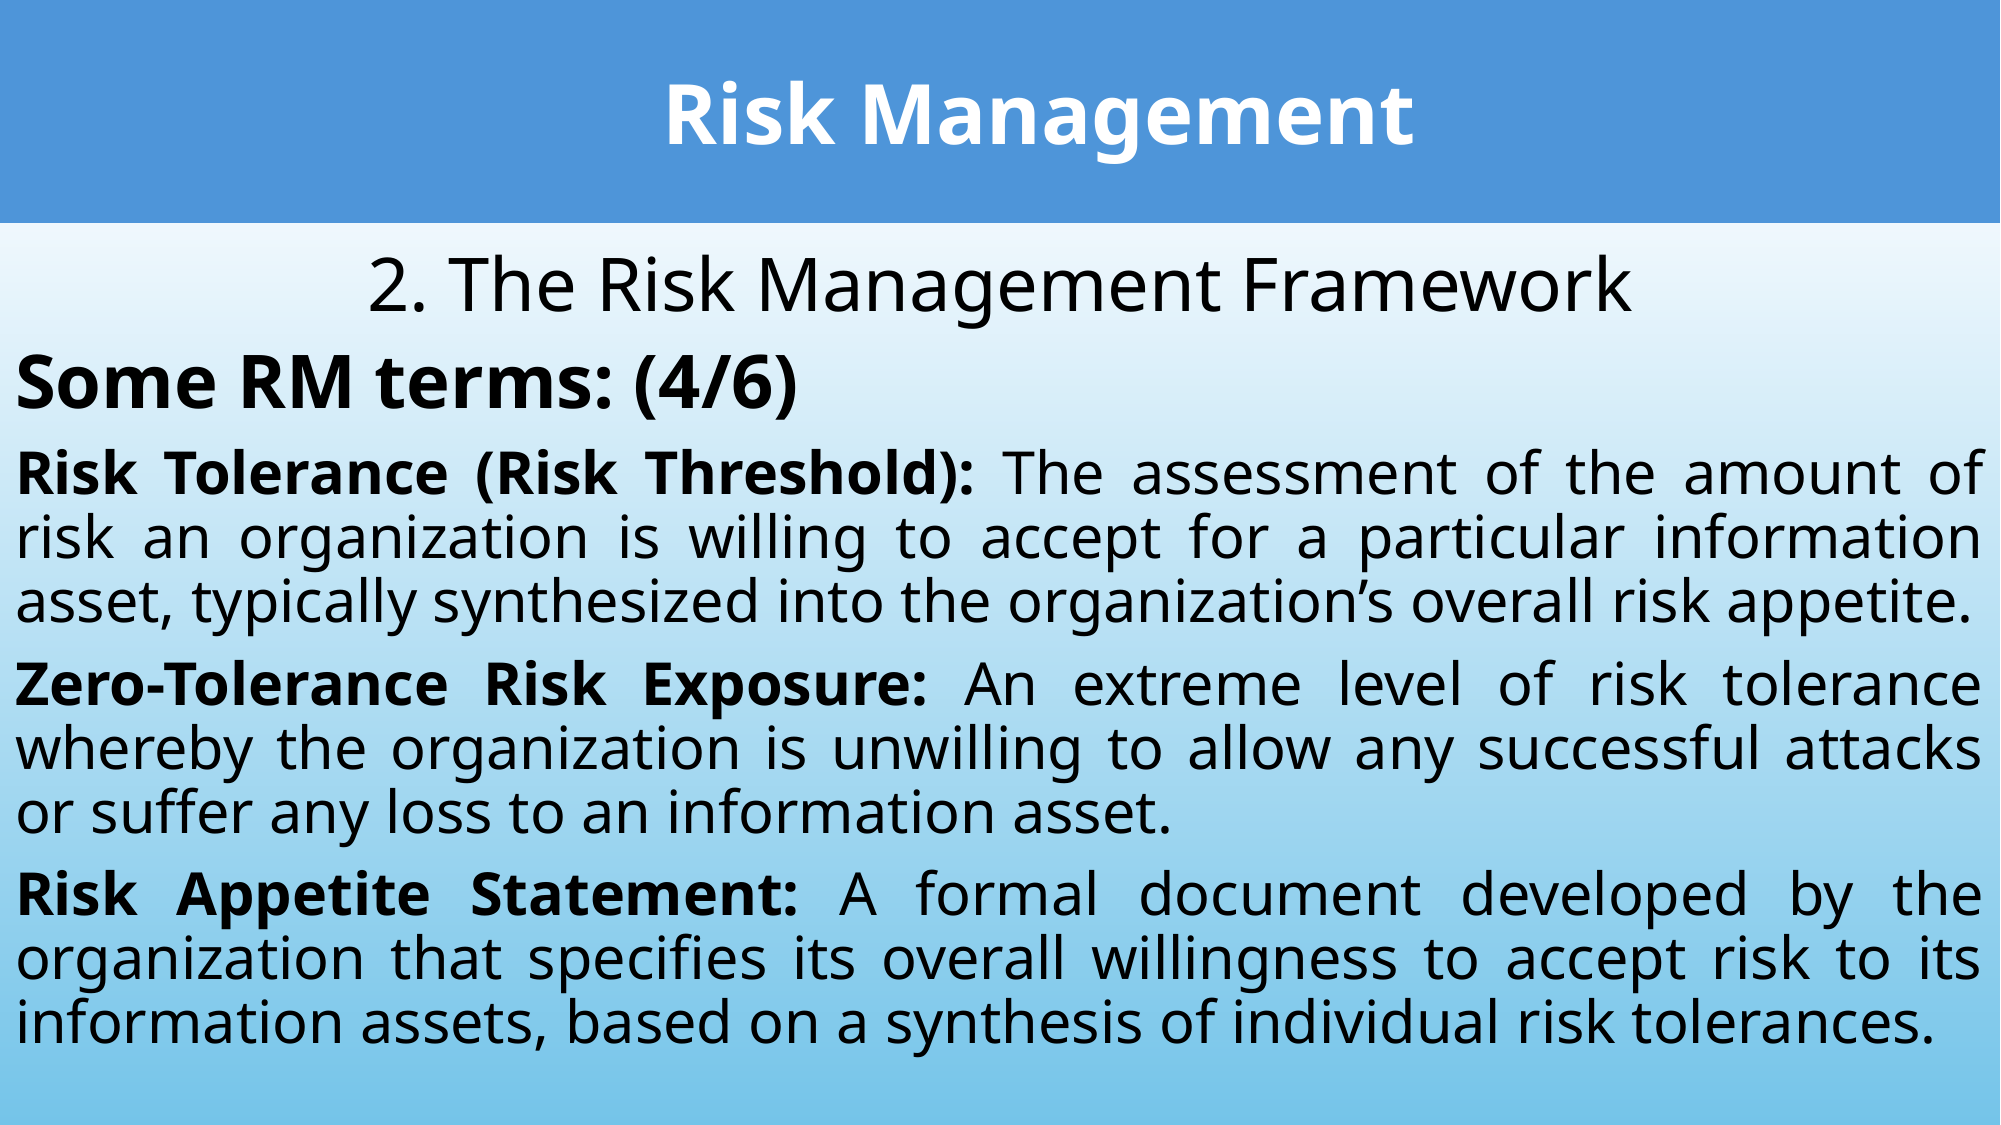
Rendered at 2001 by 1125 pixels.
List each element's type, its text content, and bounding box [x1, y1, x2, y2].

subtitle 2. The Risk Management Framework Some RM terms: (4/6) Risk Tolerance (Risk Threshold): The assessment of the amount of risk an organization is willing to accept for a particular information asset, typically synthesized into the organization’s overall risk appetite. Zero-Tolerance Risk Exposure: An extreme level of risk tolerance whereby the organization is unwilling to allow any successful attacks or suffer any loss to an information asset. Risk Appetite Statement: A formal document developed by the organization that specifies its overall willingness to accept risk to its information assets, based on a synthesis of individual risk tolerances. [0, 223, 2000, 1125]
text_box Risk Management [31, 47, 1973, 170]
